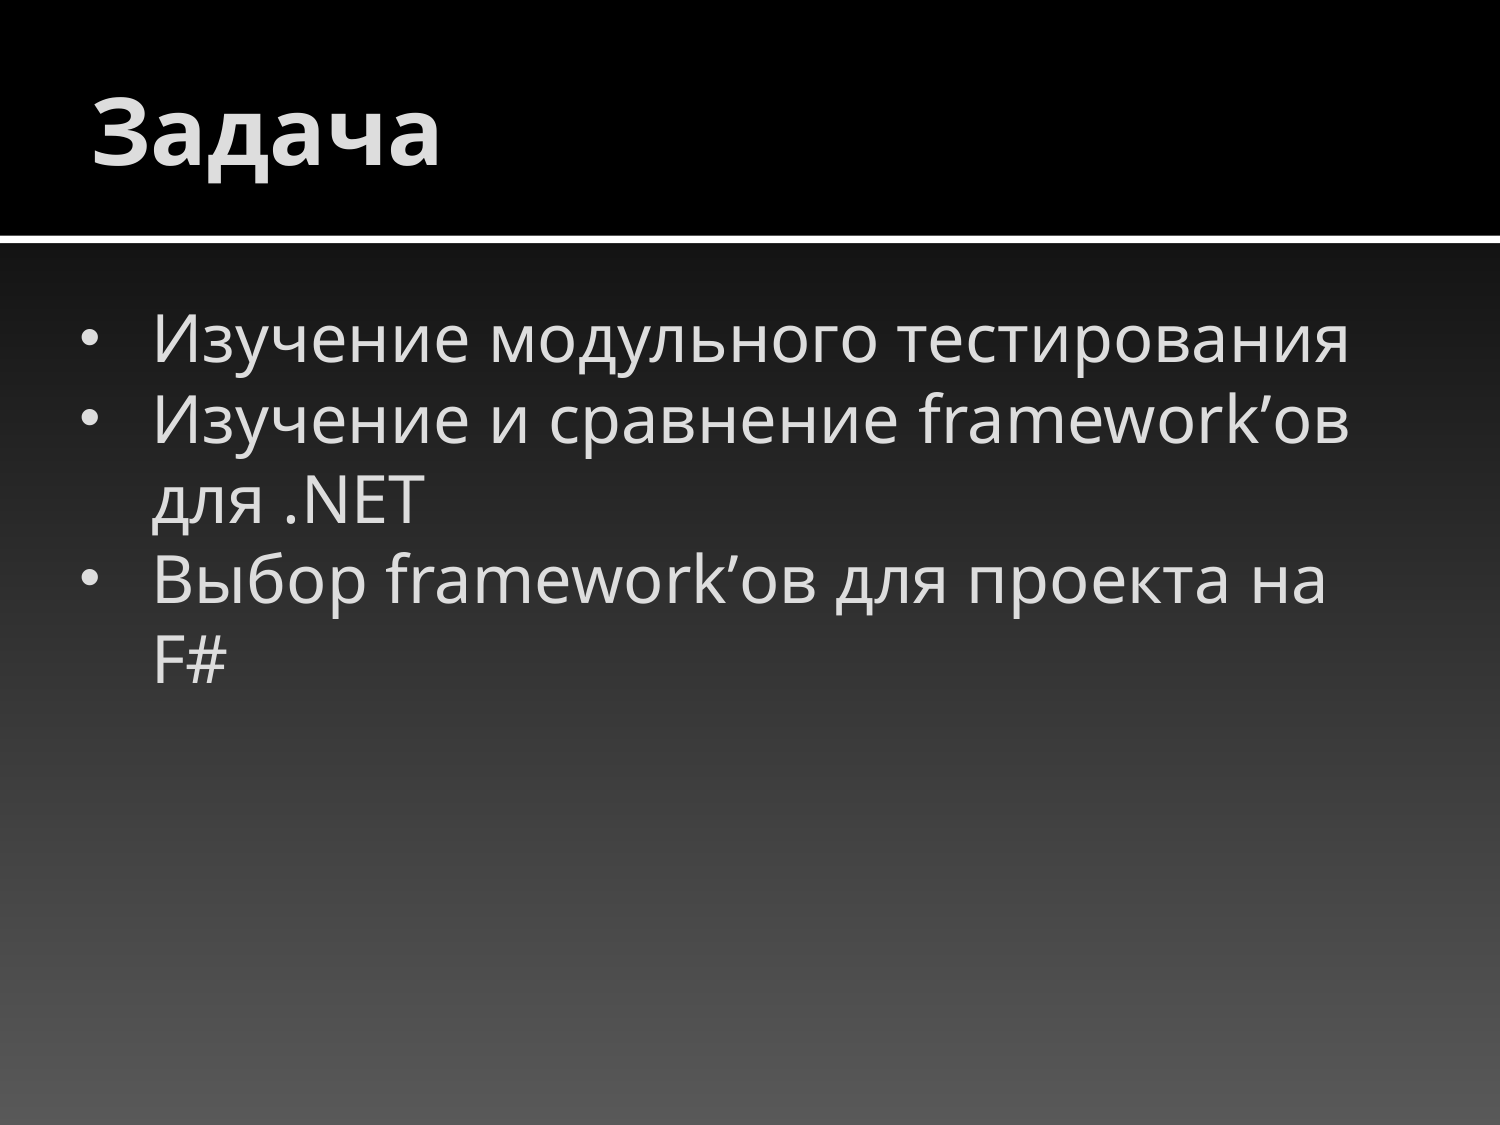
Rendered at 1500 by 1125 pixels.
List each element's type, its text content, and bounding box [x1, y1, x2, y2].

title Задача [75, 25, 1425, 231]
list Изучение модульного тестирования Изучение и сравнение framework’ов для .NET Выбор framework’ов для проекта на F# [70, 281, 1421, 875]
